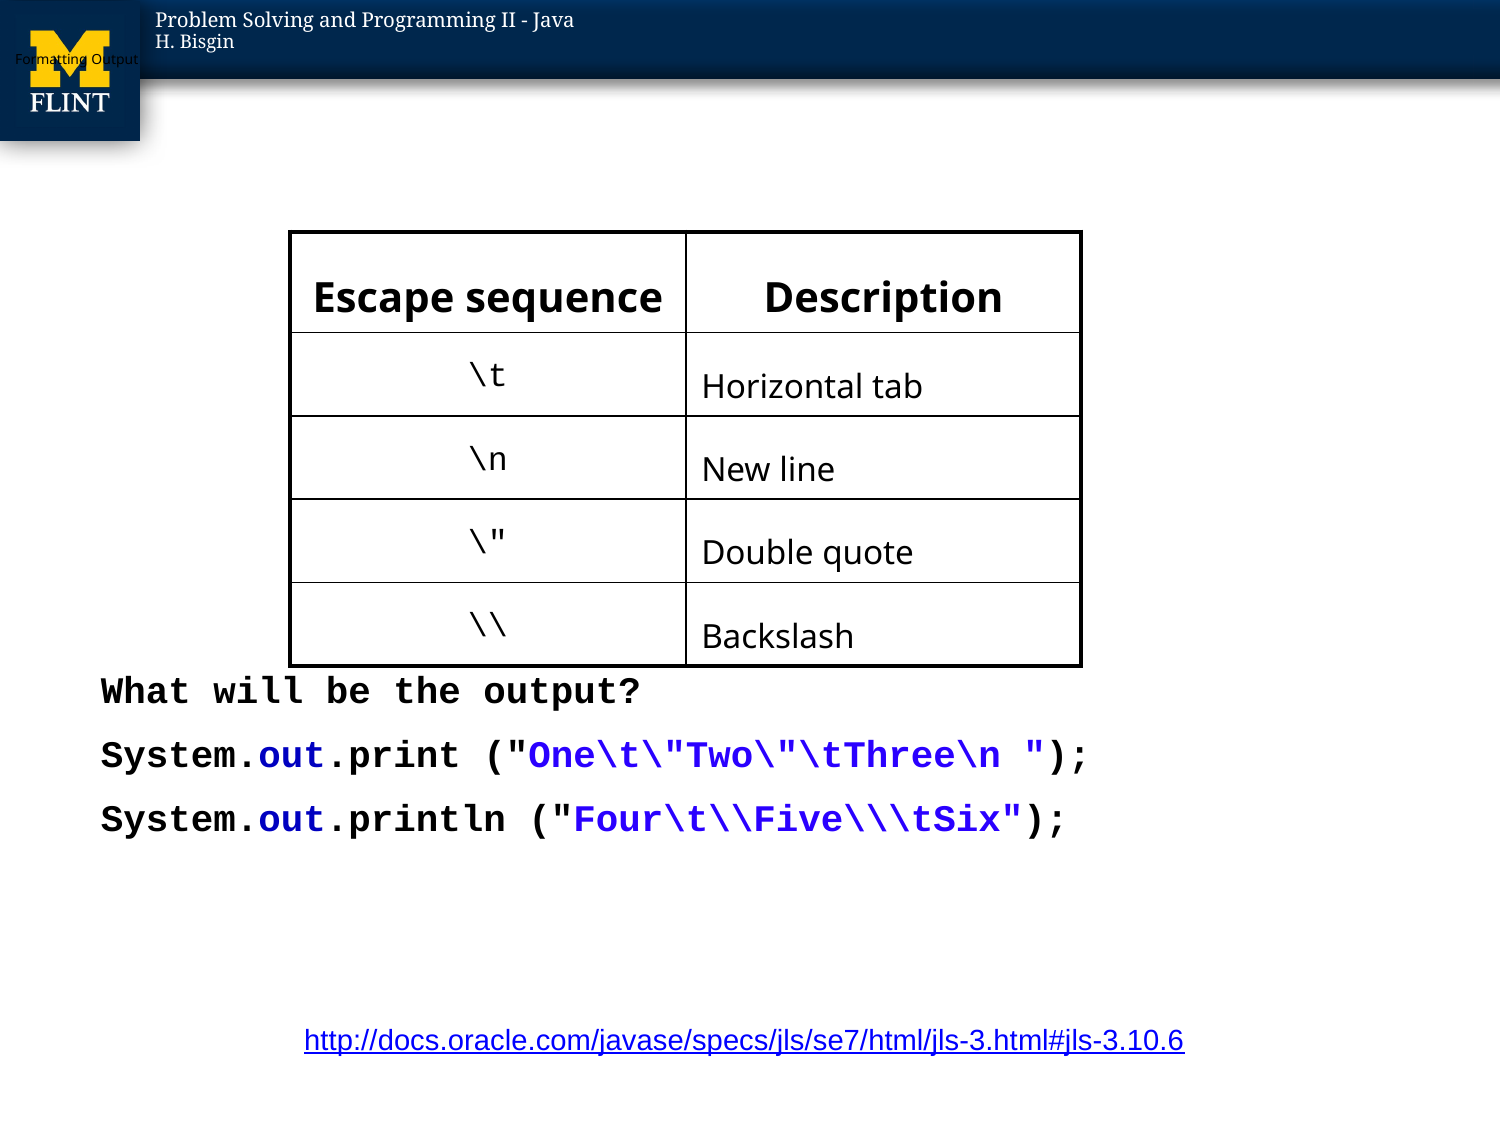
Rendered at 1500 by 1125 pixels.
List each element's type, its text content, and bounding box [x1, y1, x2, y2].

table_cell \\ [292, 583, 685, 658]
table_header Description [687, 234, 1079, 332]
picture [0, 0, 1500, 1122]
table_cell Double quote [687, 500, 1079, 582]
table_cell \" [292, 500, 685, 582]
text_box http://docs.oracle.com/javase/specs/jls/se7/html/jls-3.html#jls-3.10.6 [289, 1013, 1483, 1121]
table_cell \t [292, 333, 685, 415]
table_cell Horizontal tab [687, 333, 1079, 415]
title Formatting Output [0, 42, 1317, 188]
table_cell New line [687, 417, 1079, 498]
table_header Escape sequence [292, 234, 685, 332]
table_cell Backslash [687, 583, 1079, 658]
text_box What will be the output? System.out.print ("One\t\"Two\"\tThree\n "); System.out.println ("Four\t\\Five\\\tSix"); [85, 658, 1232, 891]
table_cell \n [292, 417, 685, 498]
